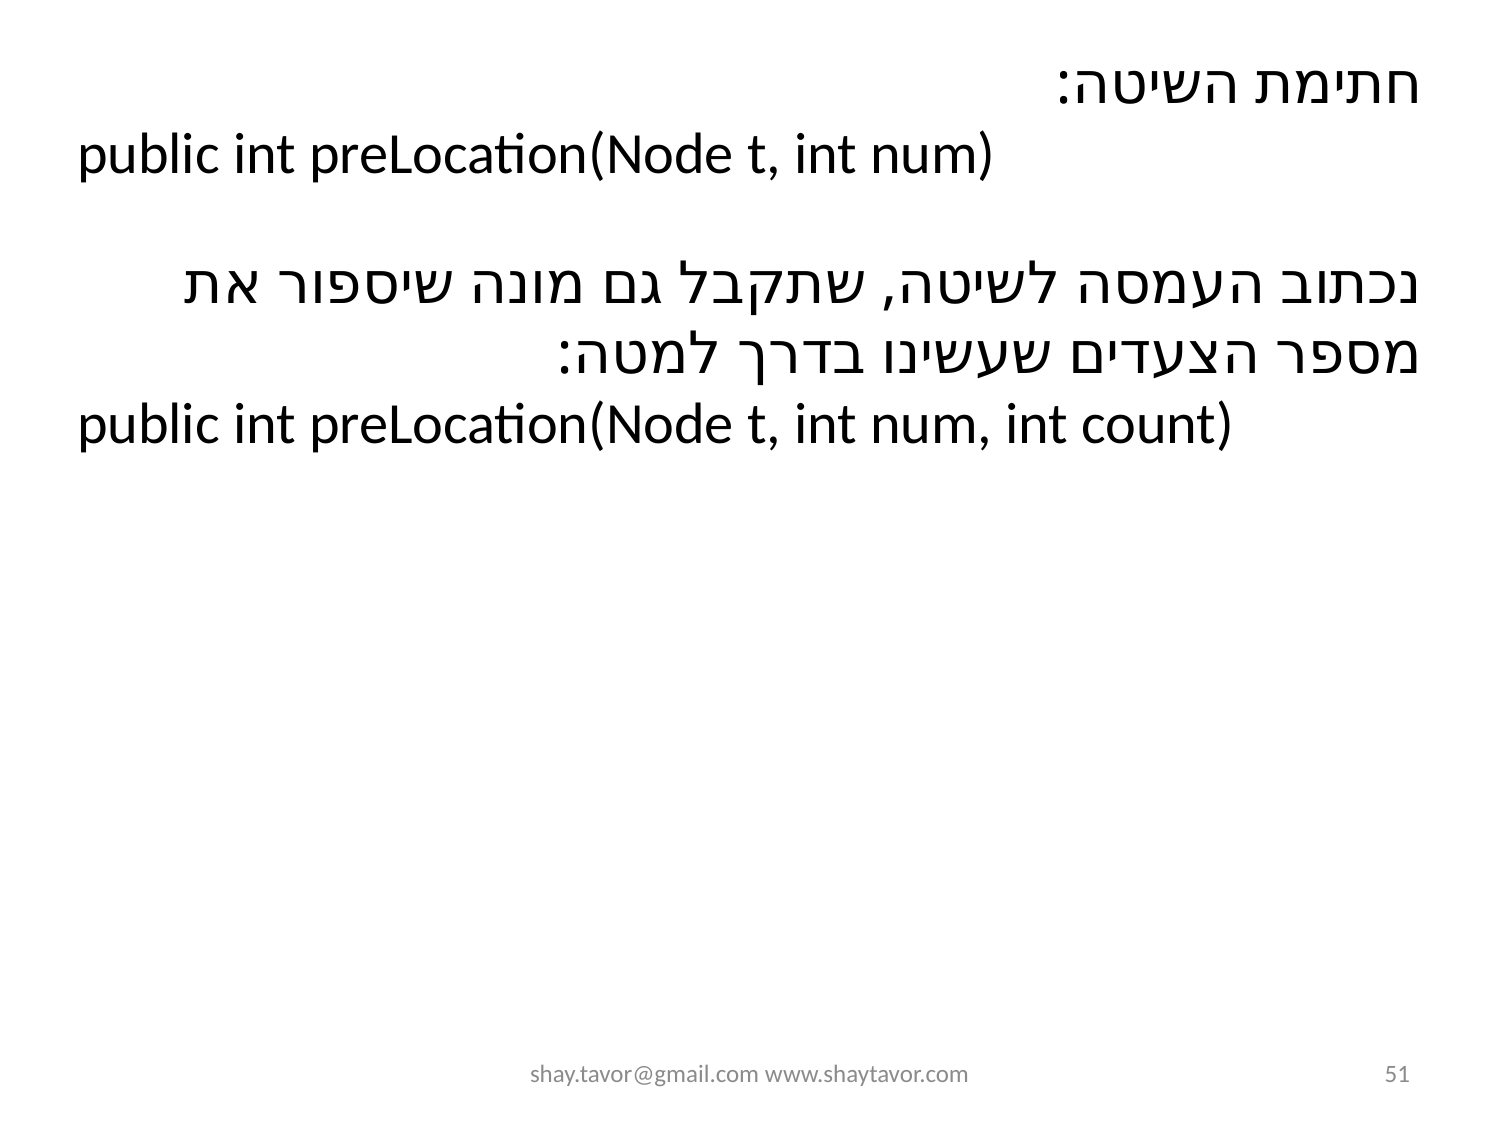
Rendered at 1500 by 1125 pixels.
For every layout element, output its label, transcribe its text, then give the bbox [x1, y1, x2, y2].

footer shay.tavor@gmail.com www.shaytavor.com [512, 1042, 988, 1103]
text_box נכתוב העמסה לשיטה, שתקבל גם מונה שיספור את מספר הצעדים שעשינו בדרך למטה: public int preLocation(Node t, int num, int count) [62, 237, 1438, 463]
slide_number 51 [1074, 1042, 1425, 1103]
text_box חתימת השיטה: public int preLocation(Node t, int num) [62, 37, 1438, 193]
